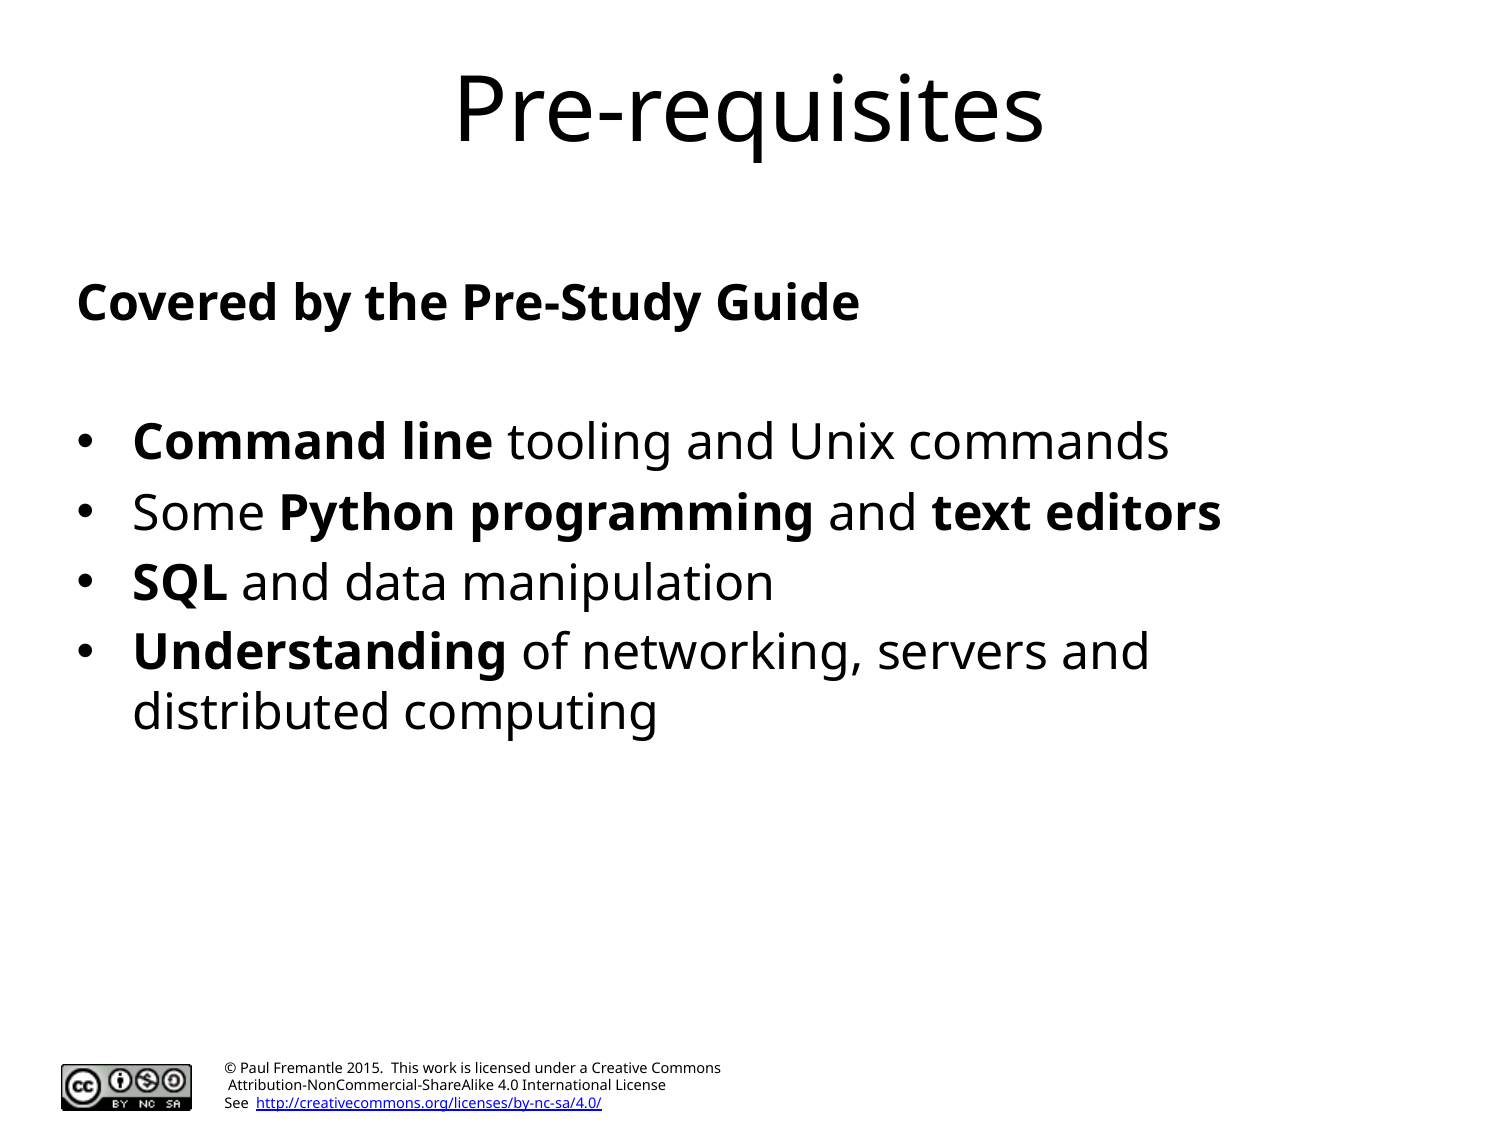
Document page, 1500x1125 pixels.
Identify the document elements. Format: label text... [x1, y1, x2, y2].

title Pre-requisites [75, 45, 1425, 233]
list Covered by the Pre-Study Guide Command line tooling and Unix commands Some Python programming and text editors SQL and data manipulation Understanding of networking, servers and distributed computing [61, 262, 1412, 1005]
picture [61, 1064, 192, 1111]
